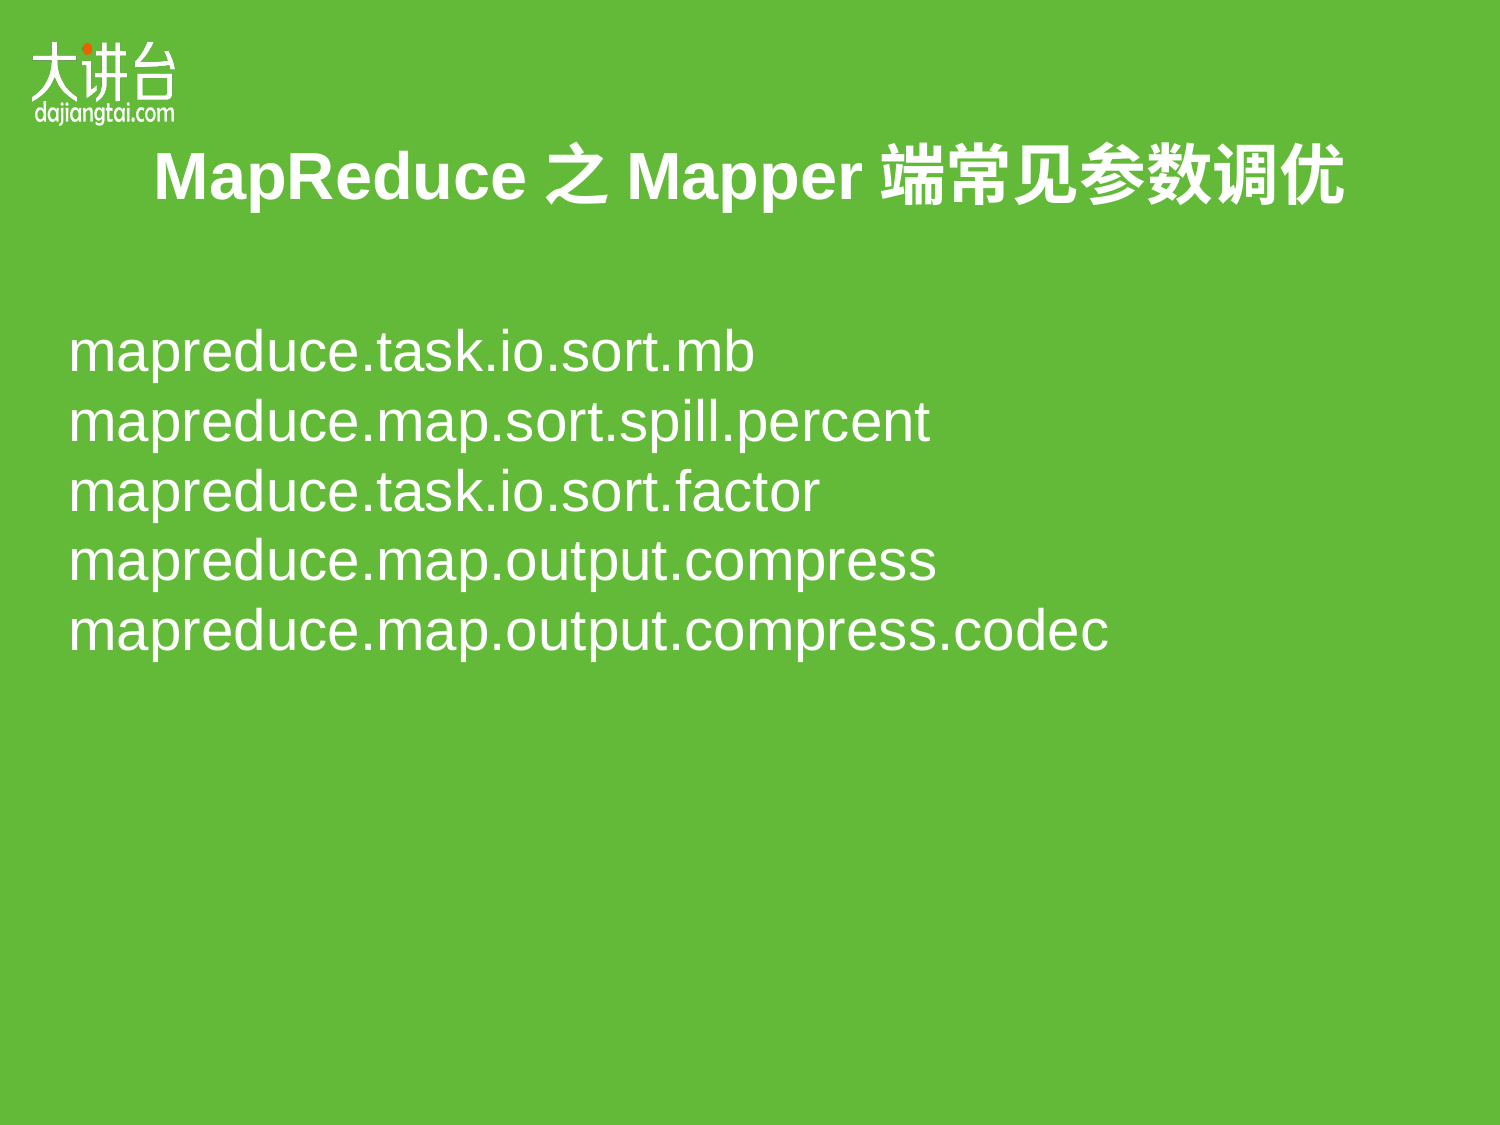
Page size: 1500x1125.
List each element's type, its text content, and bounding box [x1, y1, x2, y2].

picture [32, 42, 176, 126]
text_box MapReduce之Mapper端常见参数调优 mapreduce.task.io.sort.mb mapreduce.map.sort.spill.percent mapreduce.task.io.sort.factor mapreduce.map.output.compress mapreduce.map.output.compress.codec [53, 125, 1447, 670]
